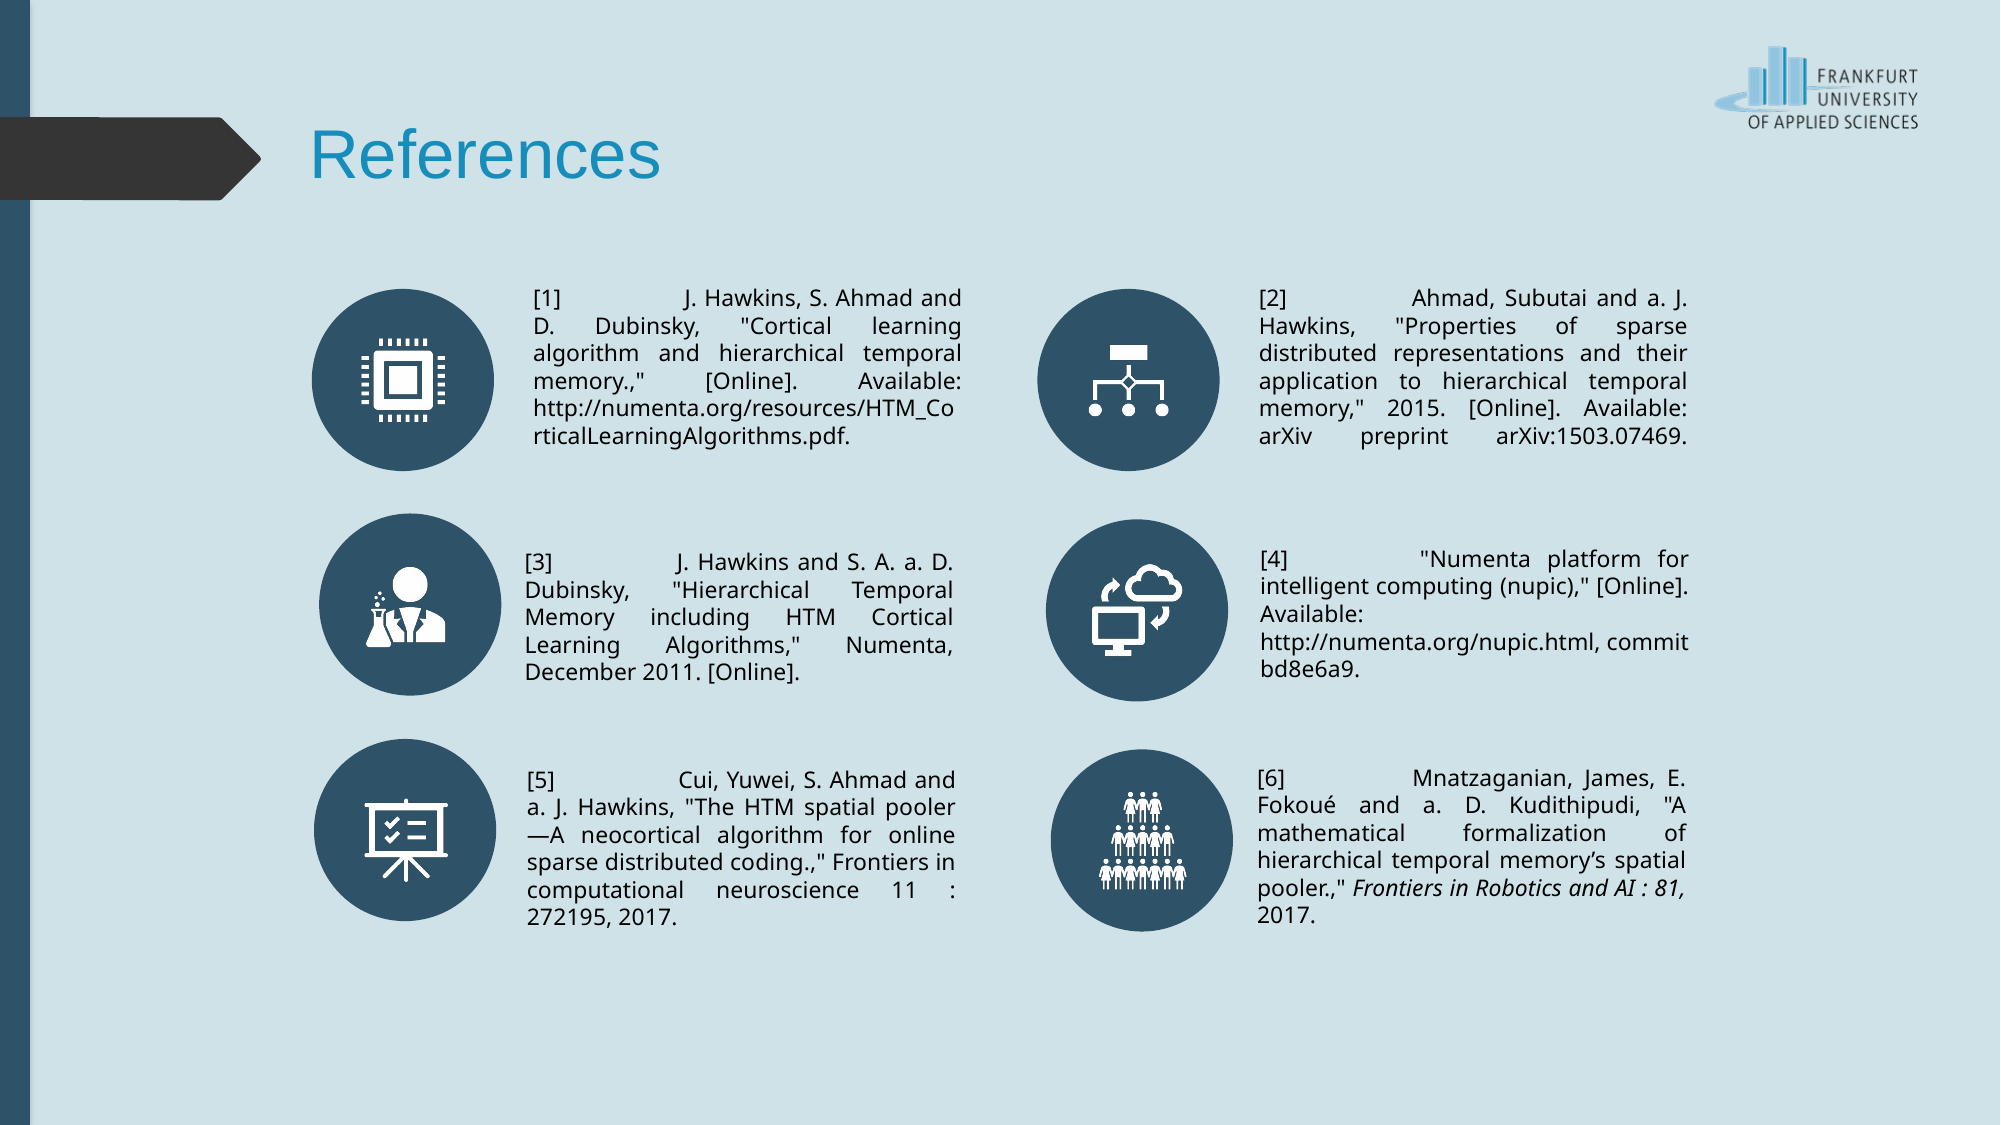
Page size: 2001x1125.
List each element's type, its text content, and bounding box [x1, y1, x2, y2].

text_box [31, 0, 2000, 1125]
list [229, 273, 1771, 1125]
text_box [0, 200, 31, 1125]
text_box [0, 0, 31, 117]
title References [294, 102, 724, 201]
picture [1712, 44, 1920, 131]
text_box [0, 117, 262, 201]
